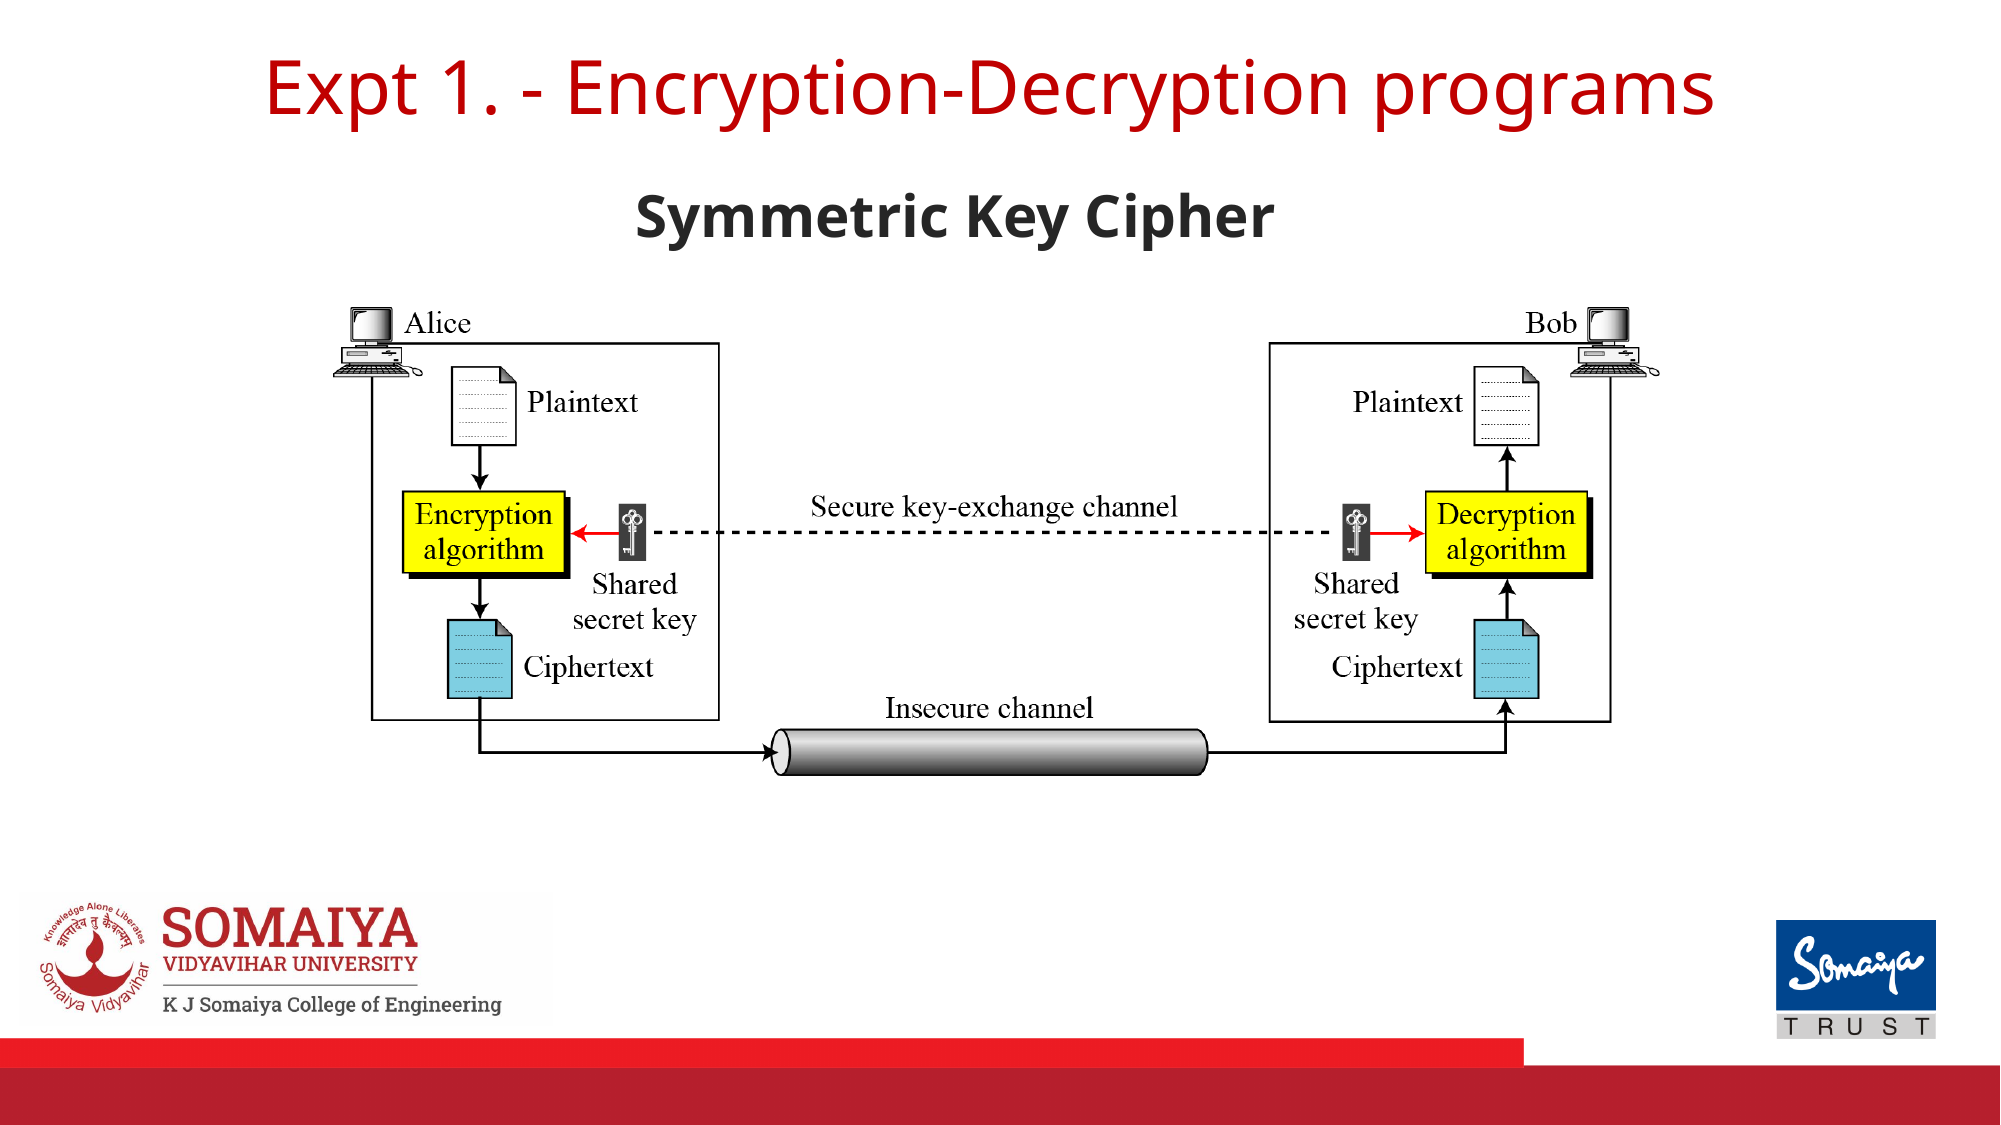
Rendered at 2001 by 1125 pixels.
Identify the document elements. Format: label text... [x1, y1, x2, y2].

picture [19, 892, 553, 1026]
title Expt 1. - Encryption-Decryption programs [65, 31, 1936, 150]
text_box Symmetric Key Cipher [1036, 179, 1802, 333]
text_box Symmetric Key Cipher [109, 179, 960, 333]
picture [0, 92, 1999, 1125]
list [1775, 920, 1936, 1039]
